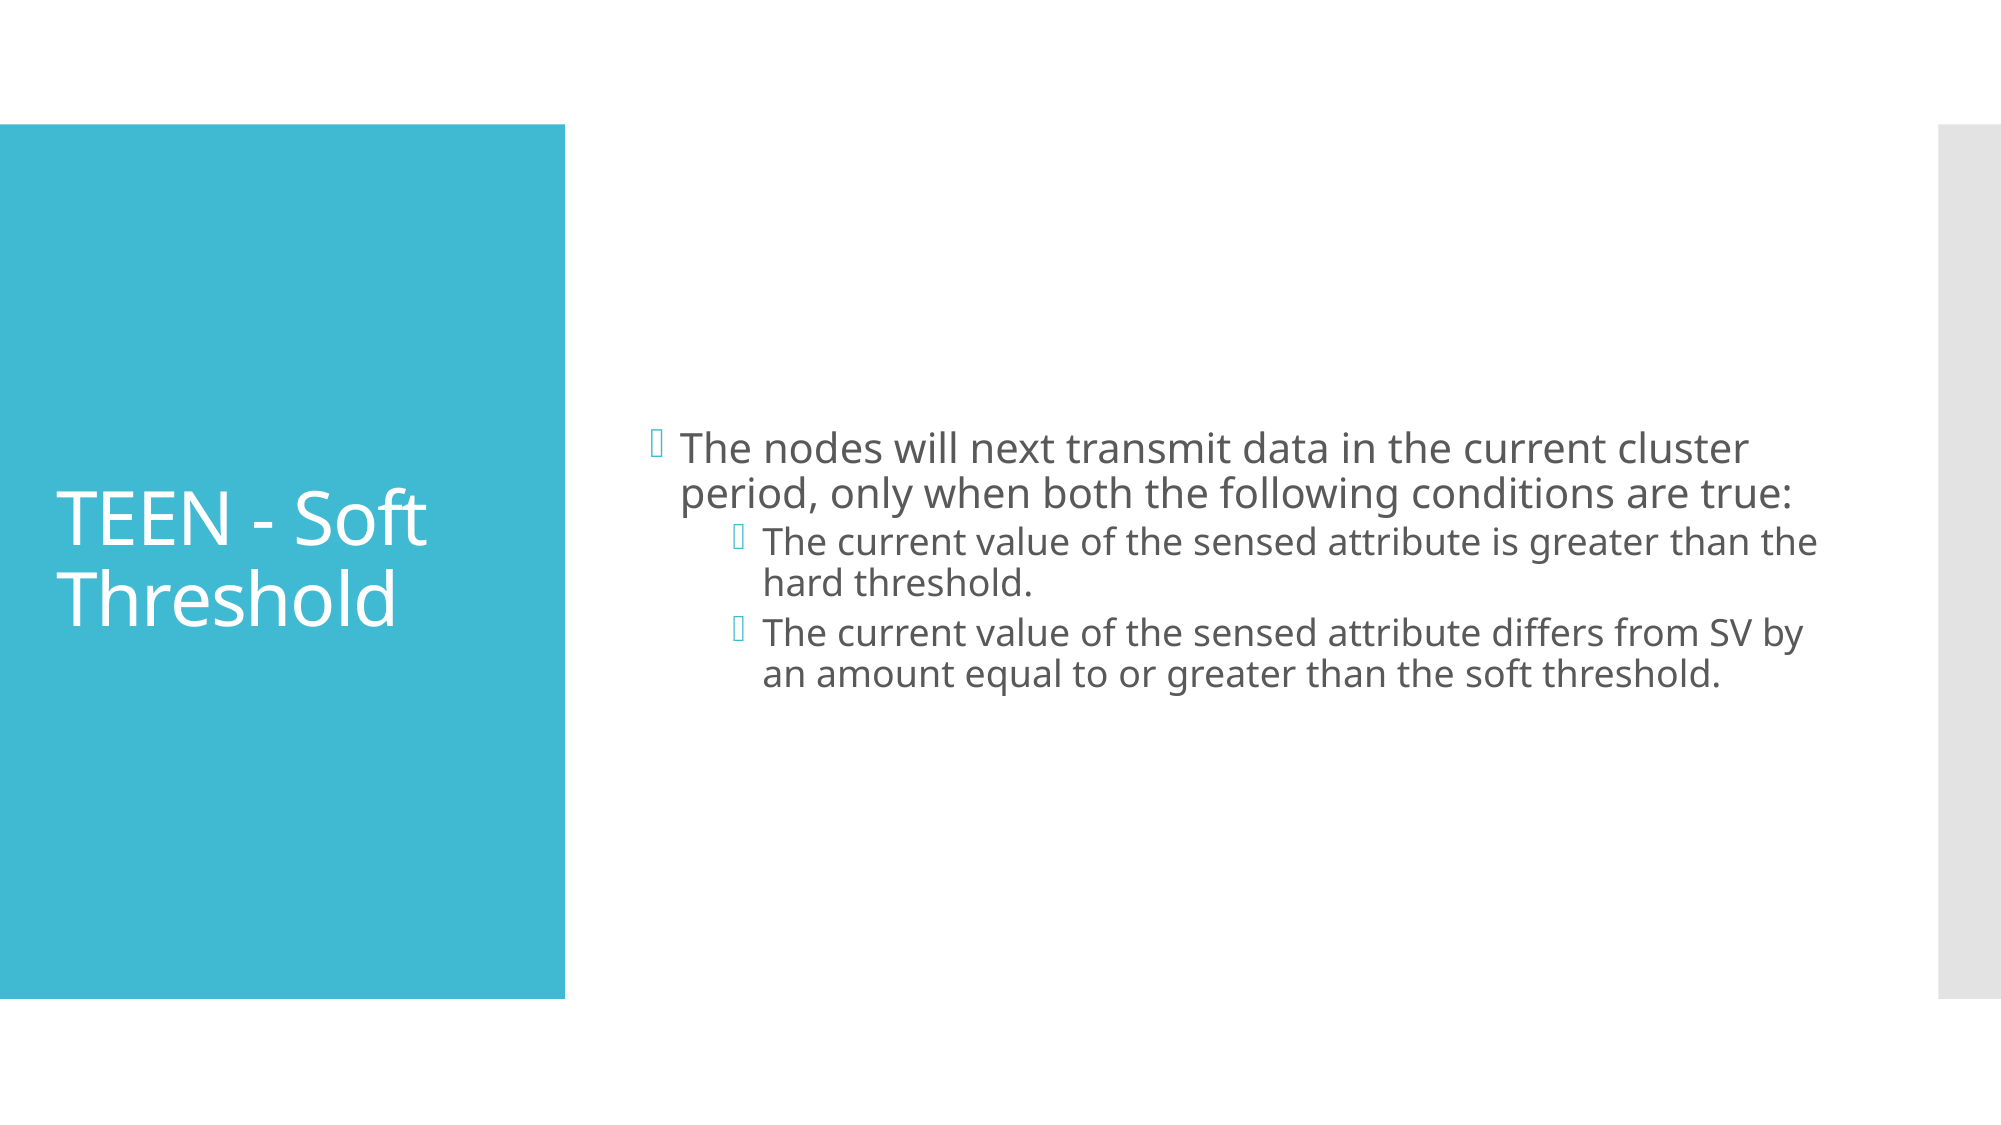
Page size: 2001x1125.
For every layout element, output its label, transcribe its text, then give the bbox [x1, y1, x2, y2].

list The nodes will next transmit data in the current cluster period, only when both the following conditions are true: The current value of the sensed attribute is greater than the hard threshold. The current value of the sensed attribute differs from SV by an amount equal to or greater than the soft threshold. [634, 141, 1835, 982]
title TEEN - Soft Threshold [41, 184, 525, 940]
